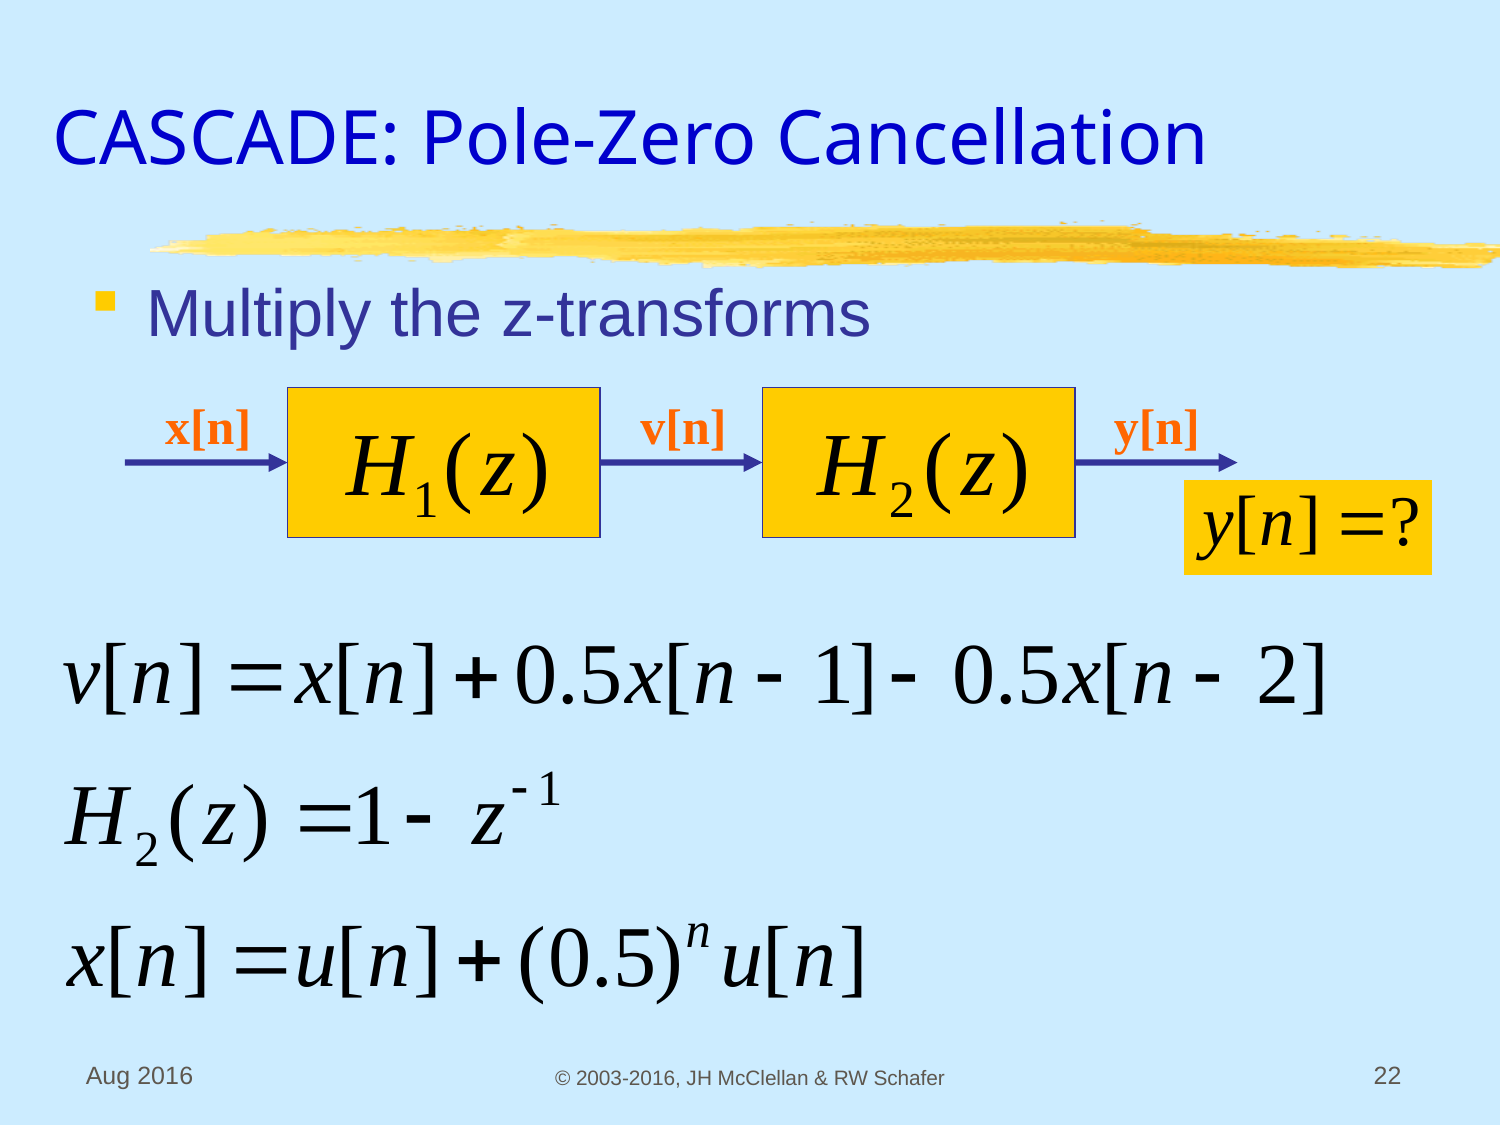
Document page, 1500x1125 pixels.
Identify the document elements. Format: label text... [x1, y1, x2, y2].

text_box [267, 456, 288, 469]
text_box [287, 387, 600, 538]
text_box x[n] [150, 387, 267, 463]
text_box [800, 404, 1049, 533]
text_box [1215, 456, 1238, 469]
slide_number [70, 1035, 384, 1098]
text_box [762, 387, 1075, 538]
text_box y[n] [1098, 387, 1215, 463]
title CASCADE: Pole-Zero Cancellation [37, 37, 1463, 188]
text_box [329, 404, 570, 533]
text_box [1183, 479, 1433, 576]
list Multiply the z-transforms [74, 262, 1417, 948]
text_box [49, 627, 1338, 1026]
text_box v[n] [625, 387, 742, 463]
footer © 2003-2016, JH McClellan & RW Schafer [512, 1035, 988, 1098]
slide_number 22 [1103, 1021, 1417, 1098]
text_box [742, 456, 762, 469]
picture [150, 215, 1500, 279]
